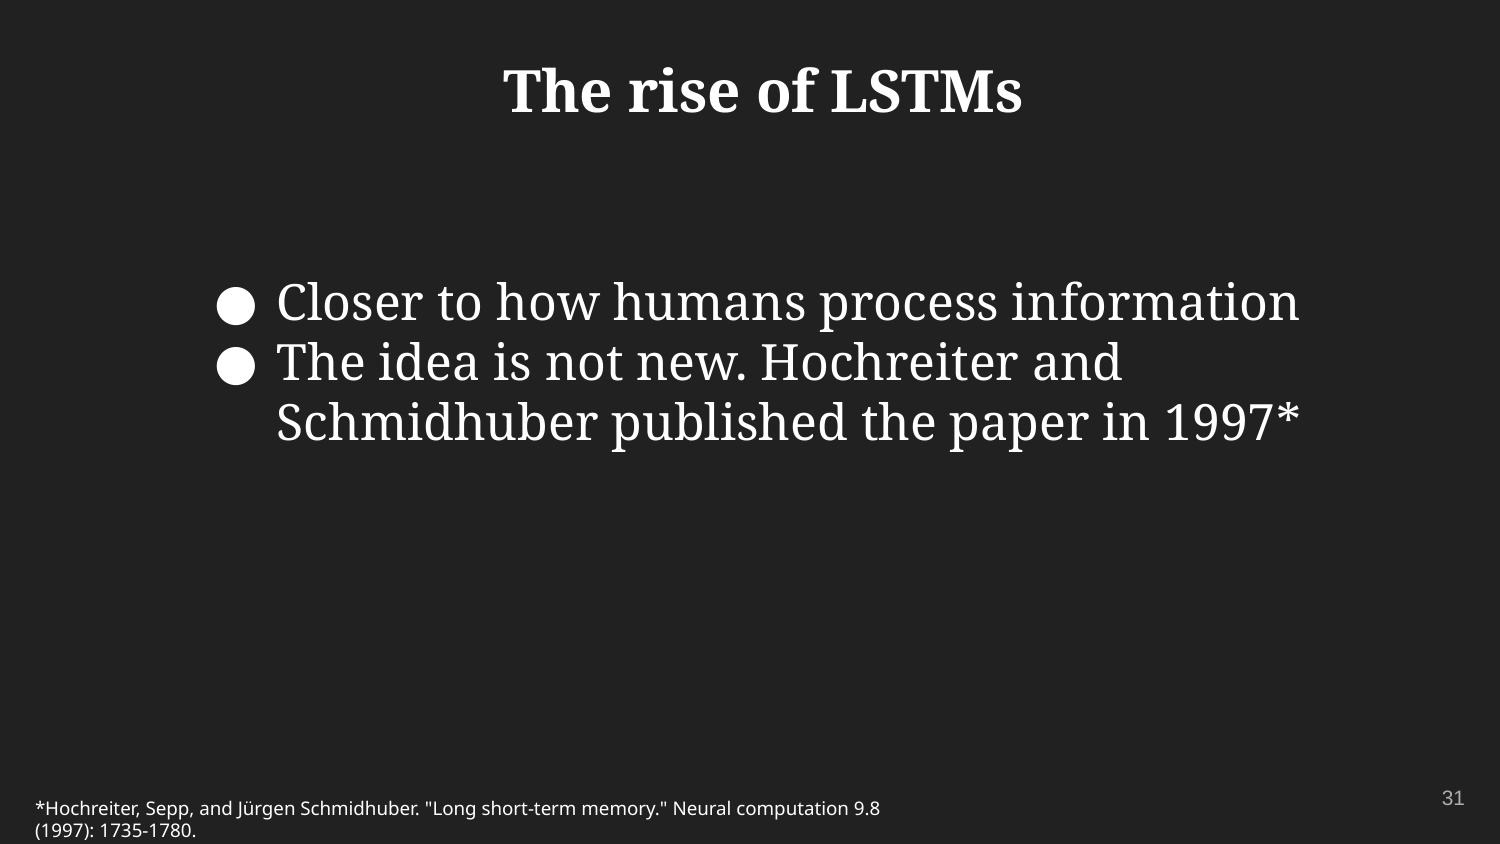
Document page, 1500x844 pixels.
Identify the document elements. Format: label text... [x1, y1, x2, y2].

slide_number ‹#› [1389, 764, 1480, 830]
text_box Closer to how humans process information The idea is not new. Hochreiter and Schmidhuber published the paper in 1997* [186, 195, 1341, 718]
text_box *Hochreiter, Sepp, and Jürgen Schmidhuber. "Long short-term memory." Neural computation 9.8 (1997): 1735-1780. [19, 793, 899, 844]
title The rise of LSTMs [99, 38, 1428, 164]
